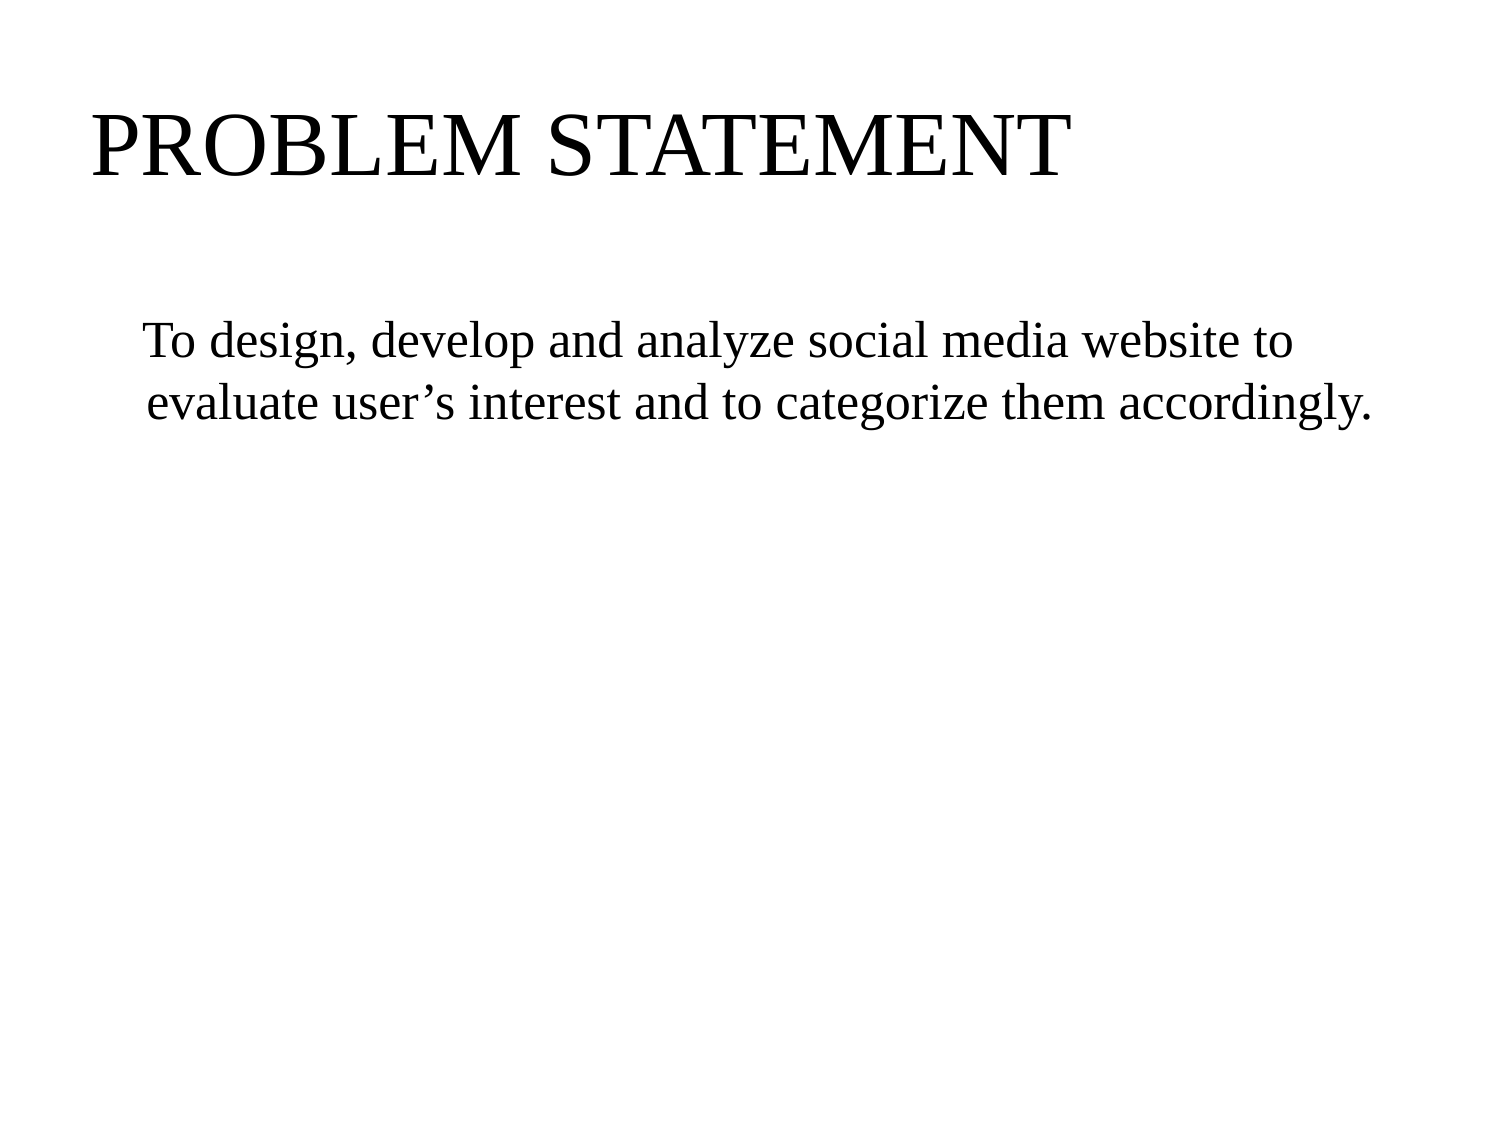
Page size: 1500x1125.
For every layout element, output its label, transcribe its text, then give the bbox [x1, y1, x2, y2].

list To design, develop and analyze social media website to evaluate user’s interest and to categorize them accordingly. [75, 224, 1425, 850]
title PROBLEM STATEMENT [75, 45, 1425, 224]
